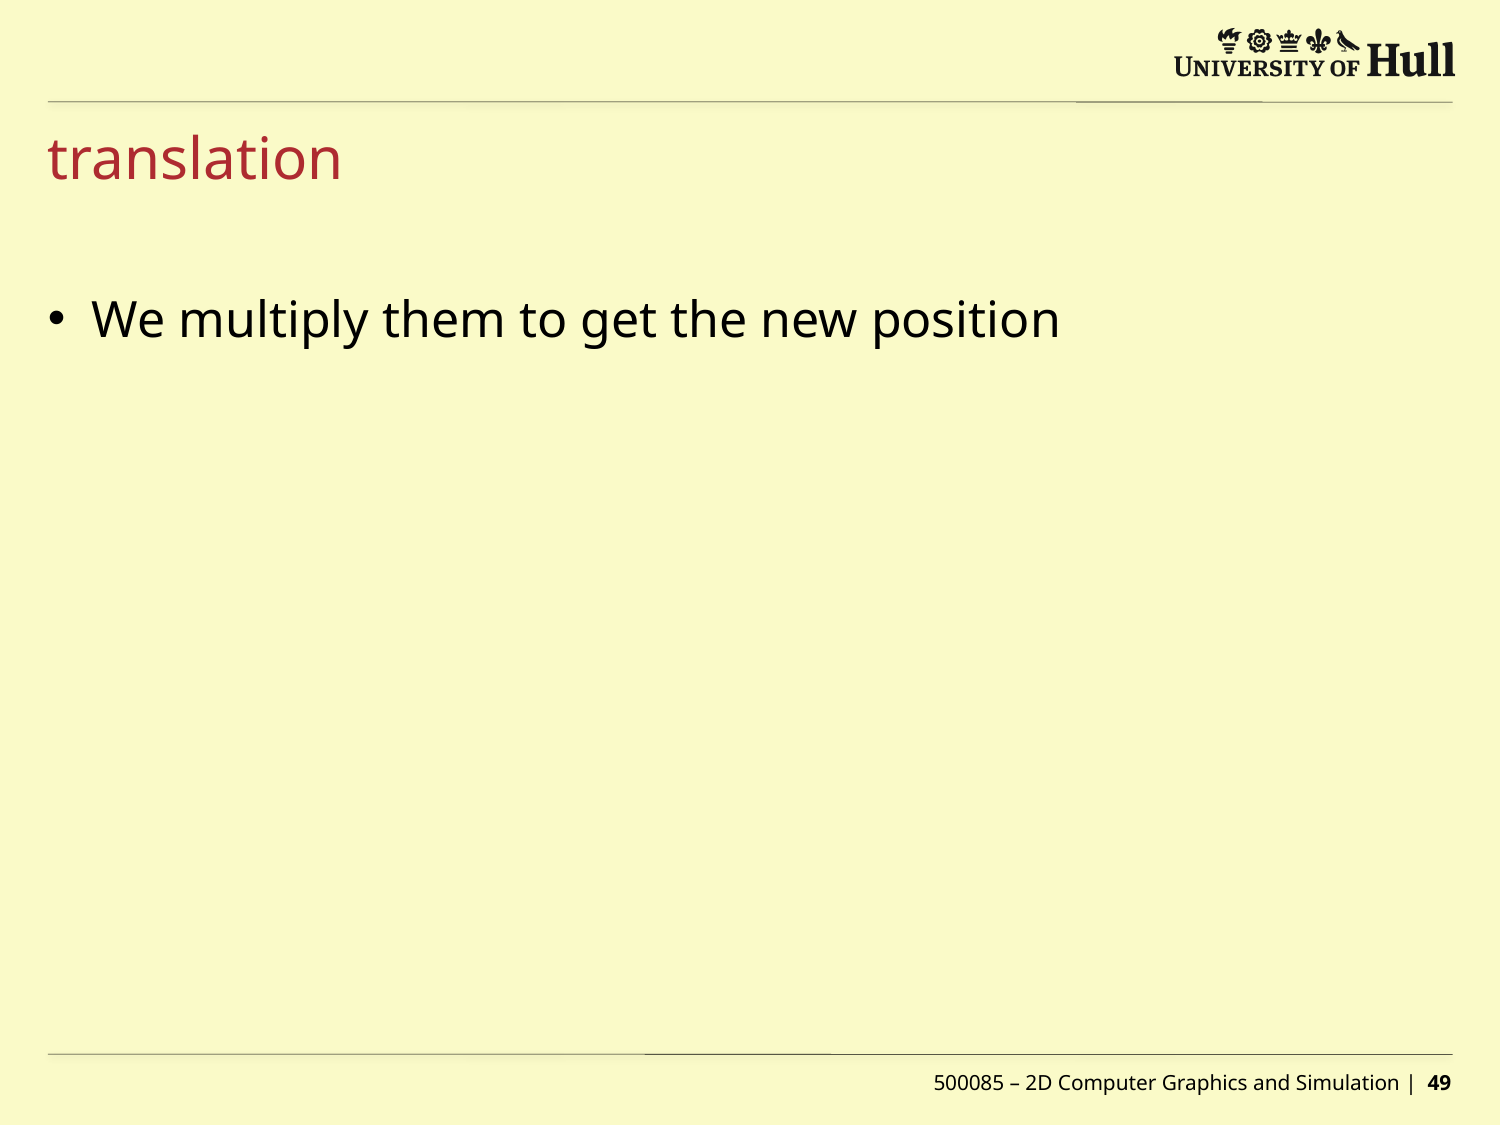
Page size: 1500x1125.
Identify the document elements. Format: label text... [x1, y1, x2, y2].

picture [1154, 8, 1475, 96]
footer 500085 – 2D Computer Graphics and Simulation | 49 [701, 1070, 1452, 1098]
title translation [47, 120, 1453, 275]
